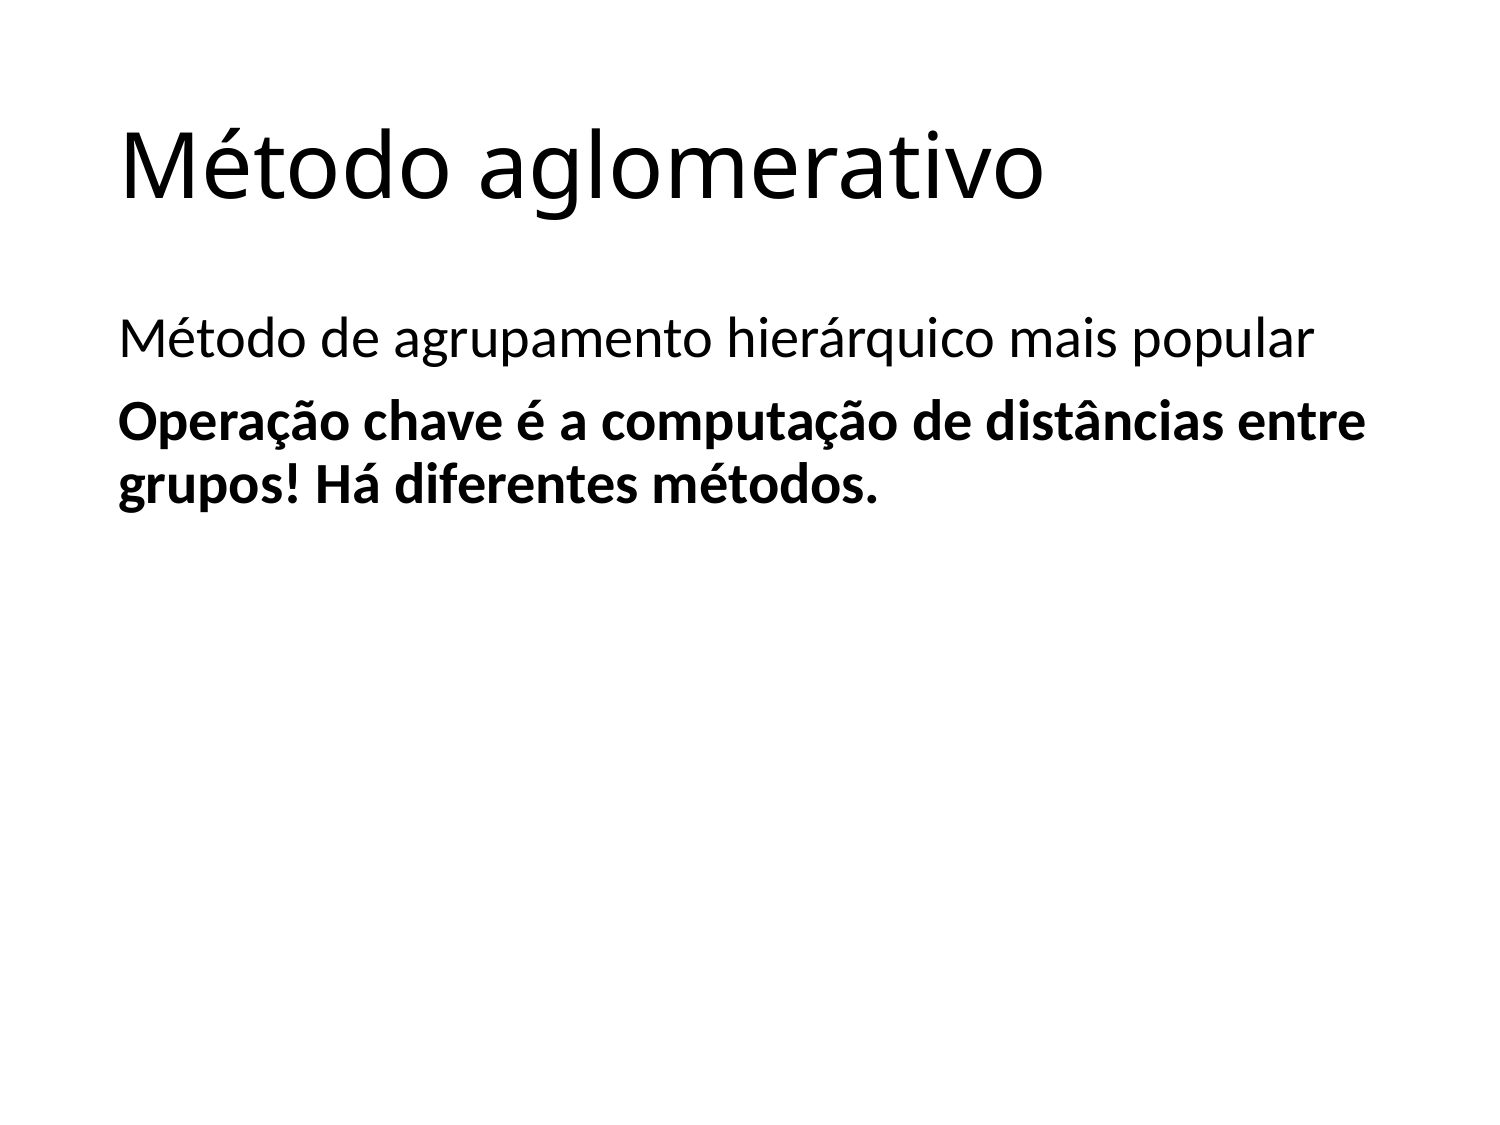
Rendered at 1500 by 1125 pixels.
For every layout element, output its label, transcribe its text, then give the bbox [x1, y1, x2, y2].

title Método aglomerativo [103, 59, 1397, 278]
list Método de agrupamento hierárquico mais popular Operação chave é a computação de distâncias entre grupos! Há diferentes métodos. [103, 299, 1397, 1014]
